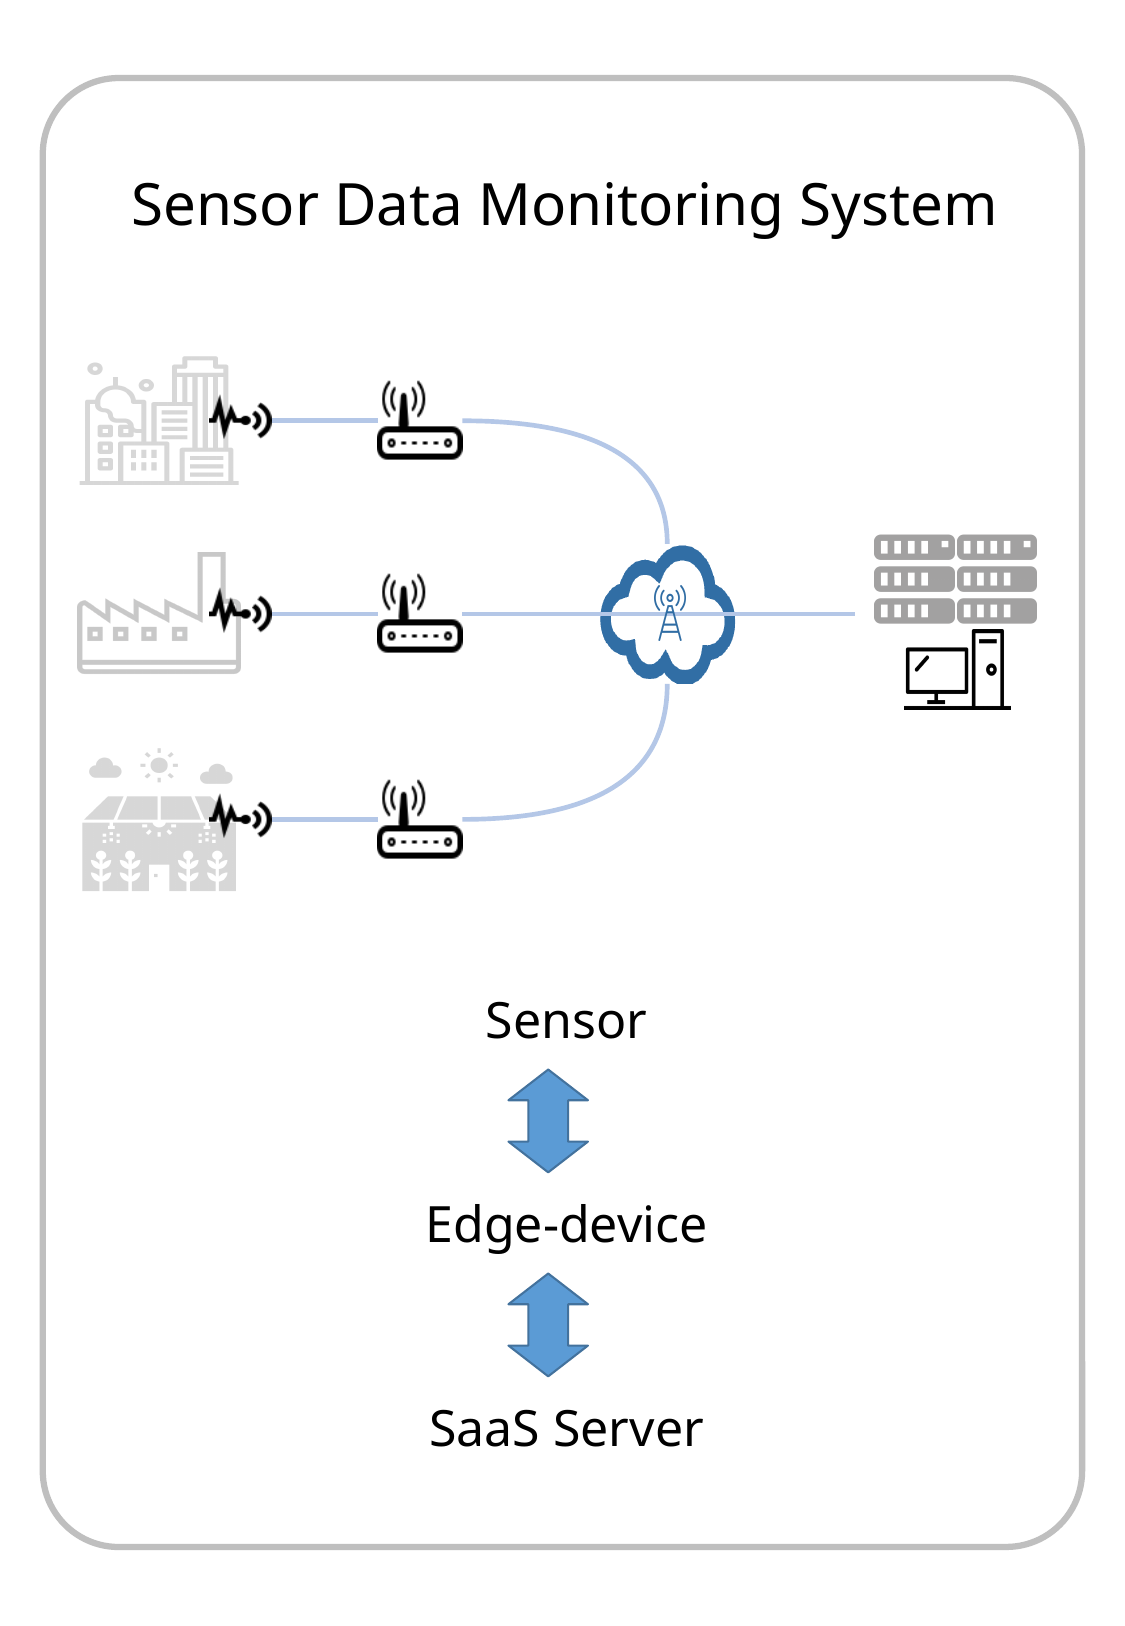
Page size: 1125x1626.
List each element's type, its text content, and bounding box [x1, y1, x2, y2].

text_box Sensor [470, 981, 663, 1056]
text_box SaaS Server [414, 1388, 719, 1464]
text_box [41, 76, 1084, 1549]
text_box [507, 1068, 589, 1174]
text_box [507, 1272, 589, 1378]
text_box Edge-device [410, 1185, 723, 1260]
text_box Sensor Data Monitoring System [116, 159, 1013, 245]
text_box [77, 354, 1037, 894]
